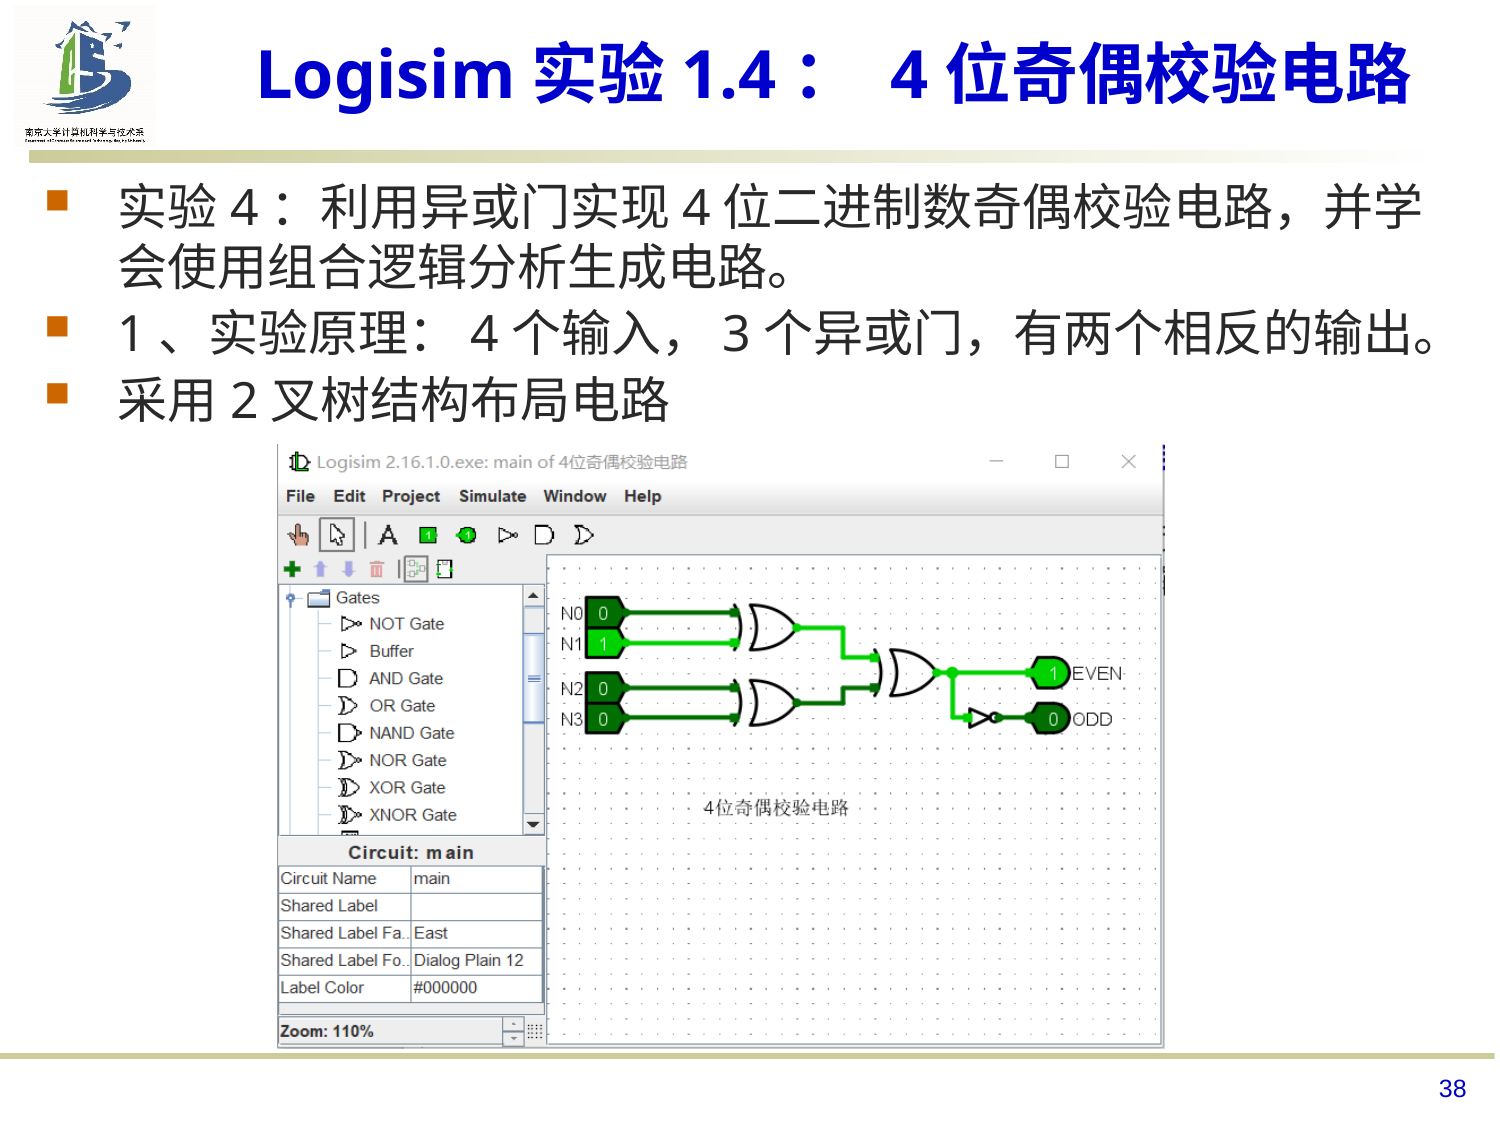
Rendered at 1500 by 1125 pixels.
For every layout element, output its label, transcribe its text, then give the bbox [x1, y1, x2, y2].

slide_number 38 [1399, 1064, 1483, 1120]
picture [0, 1053, 1495, 1059]
picture [277, 444, 1165, 1049]
title Logisim实验1.4： 4位奇偶校验电路 [167, 24, 1500, 120]
list 实验4：利用异或门实现4位二进制数奇偶校验电路，并学会使用组合逻辑分析生成电路。 1、实验原理：4个输入，3个异或门，有两个相反的输出。 采用2叉树结构布局电路 [29, 168, 1483, 1049]
picture [14, 5, 156, 147]
